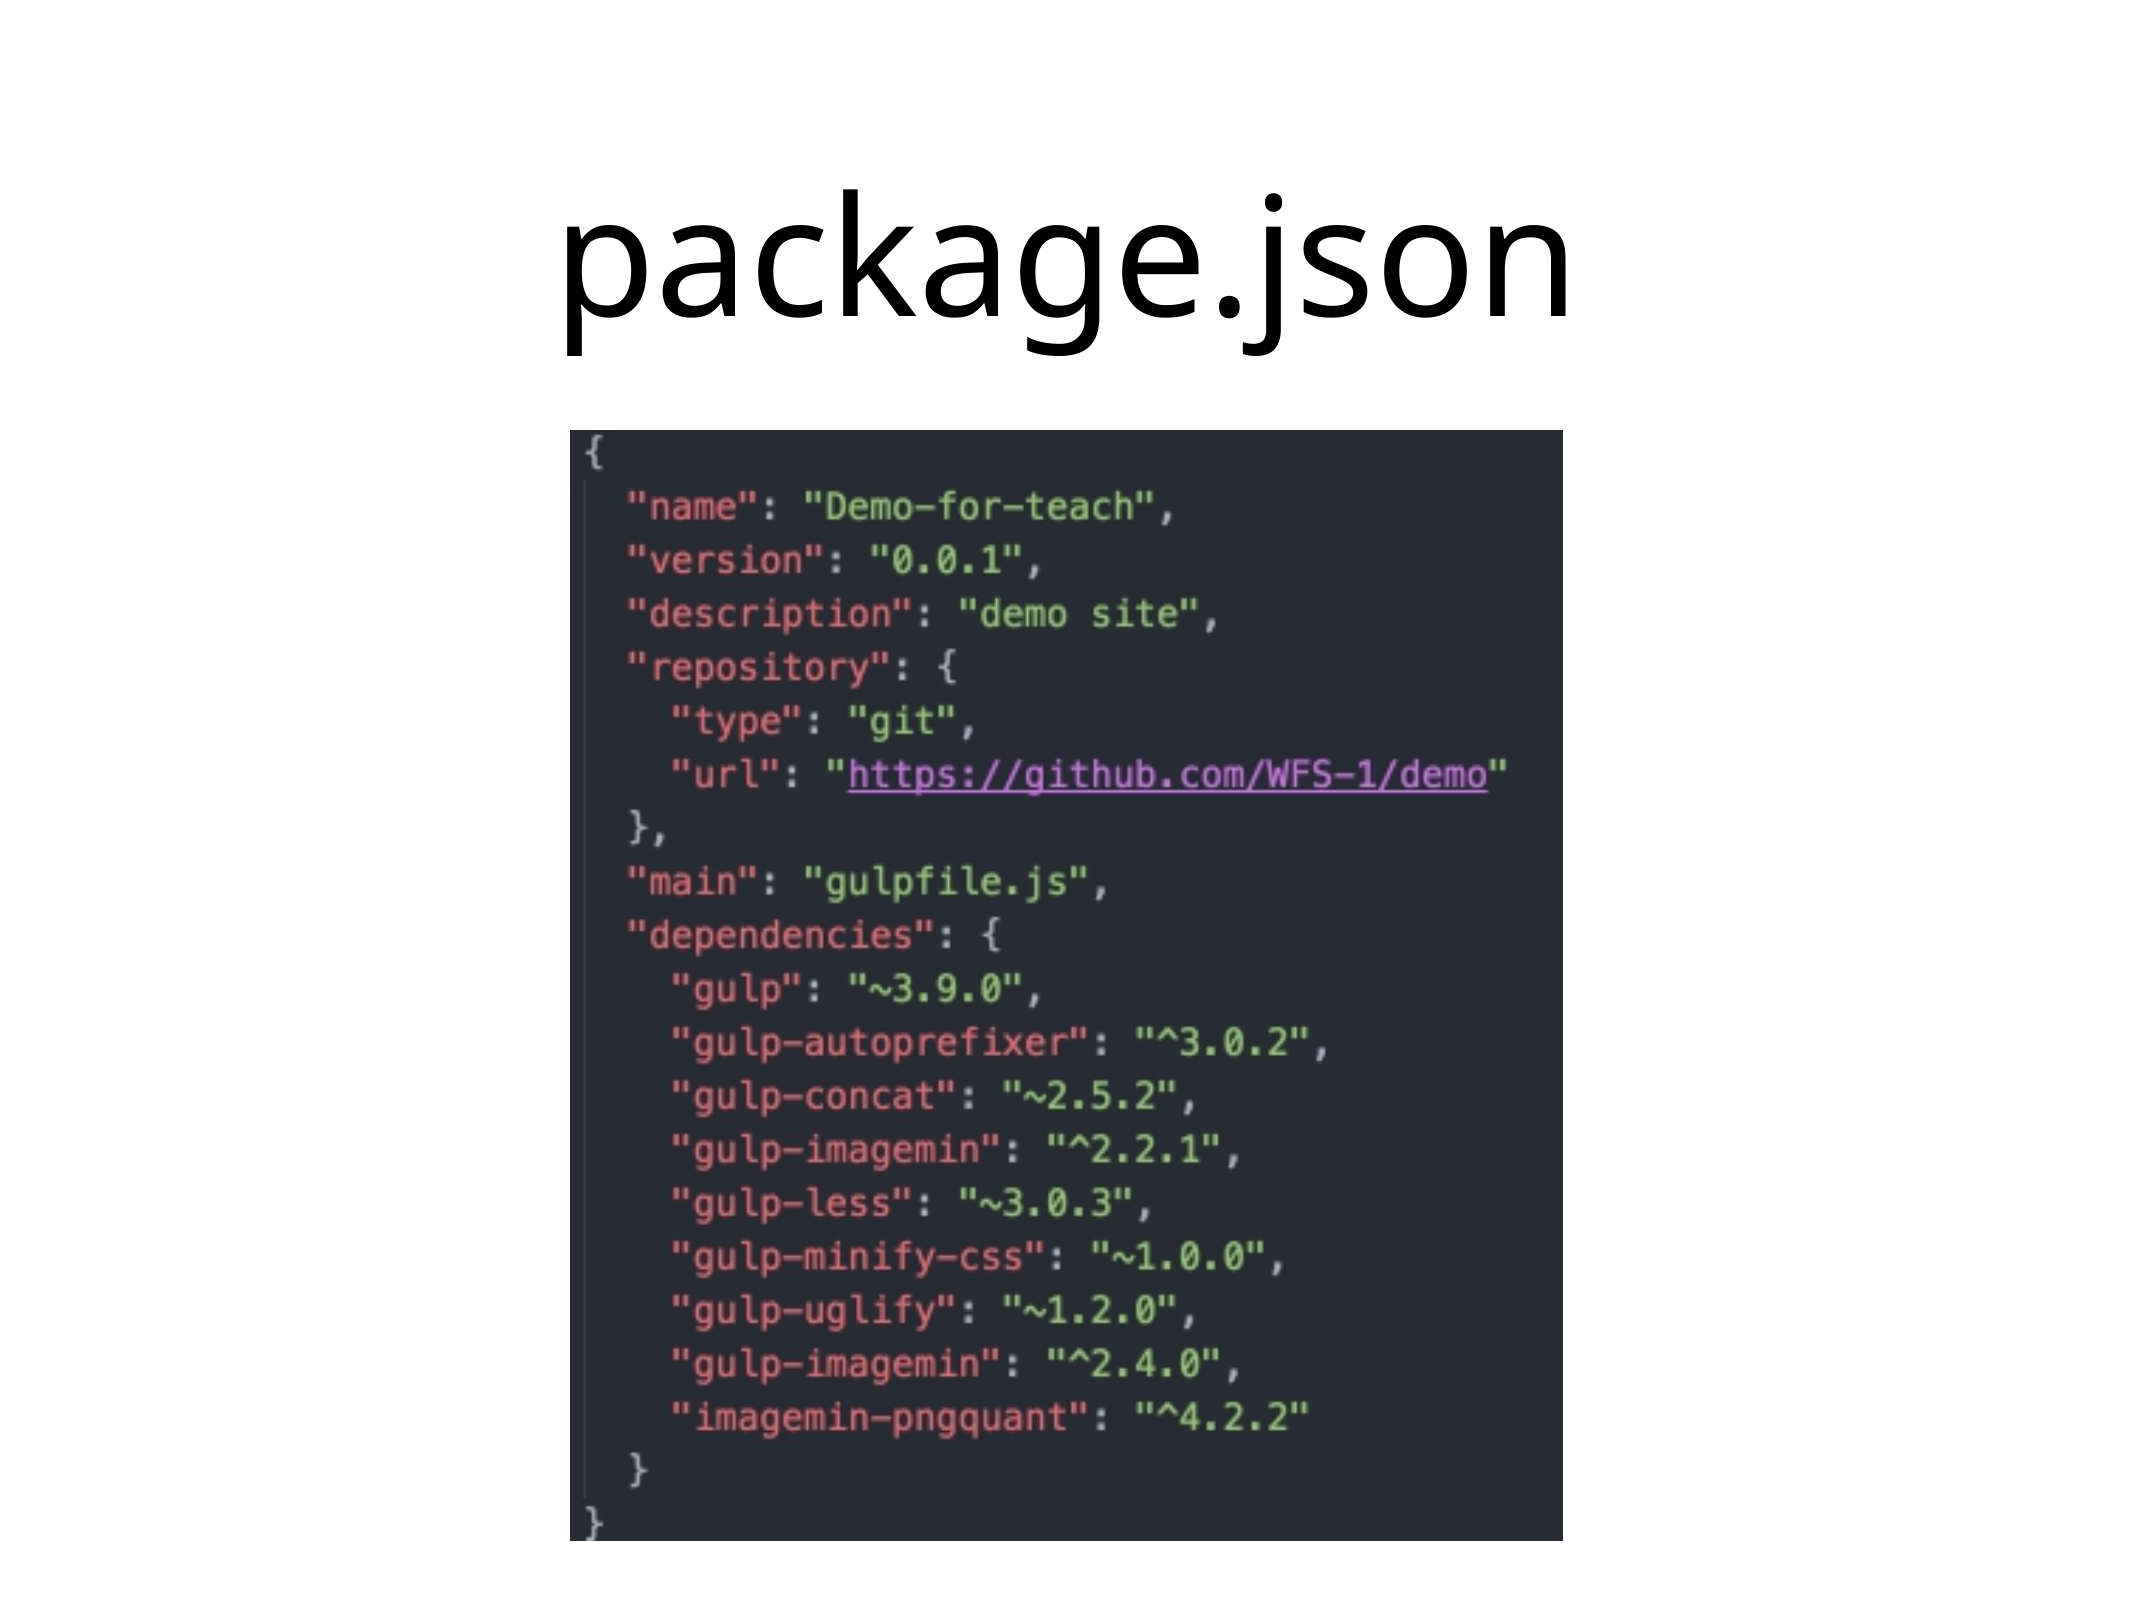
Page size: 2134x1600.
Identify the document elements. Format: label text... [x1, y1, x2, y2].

title package.json [155, 72, 1978, 428]
picture [570, 429, 1563, 1541]
